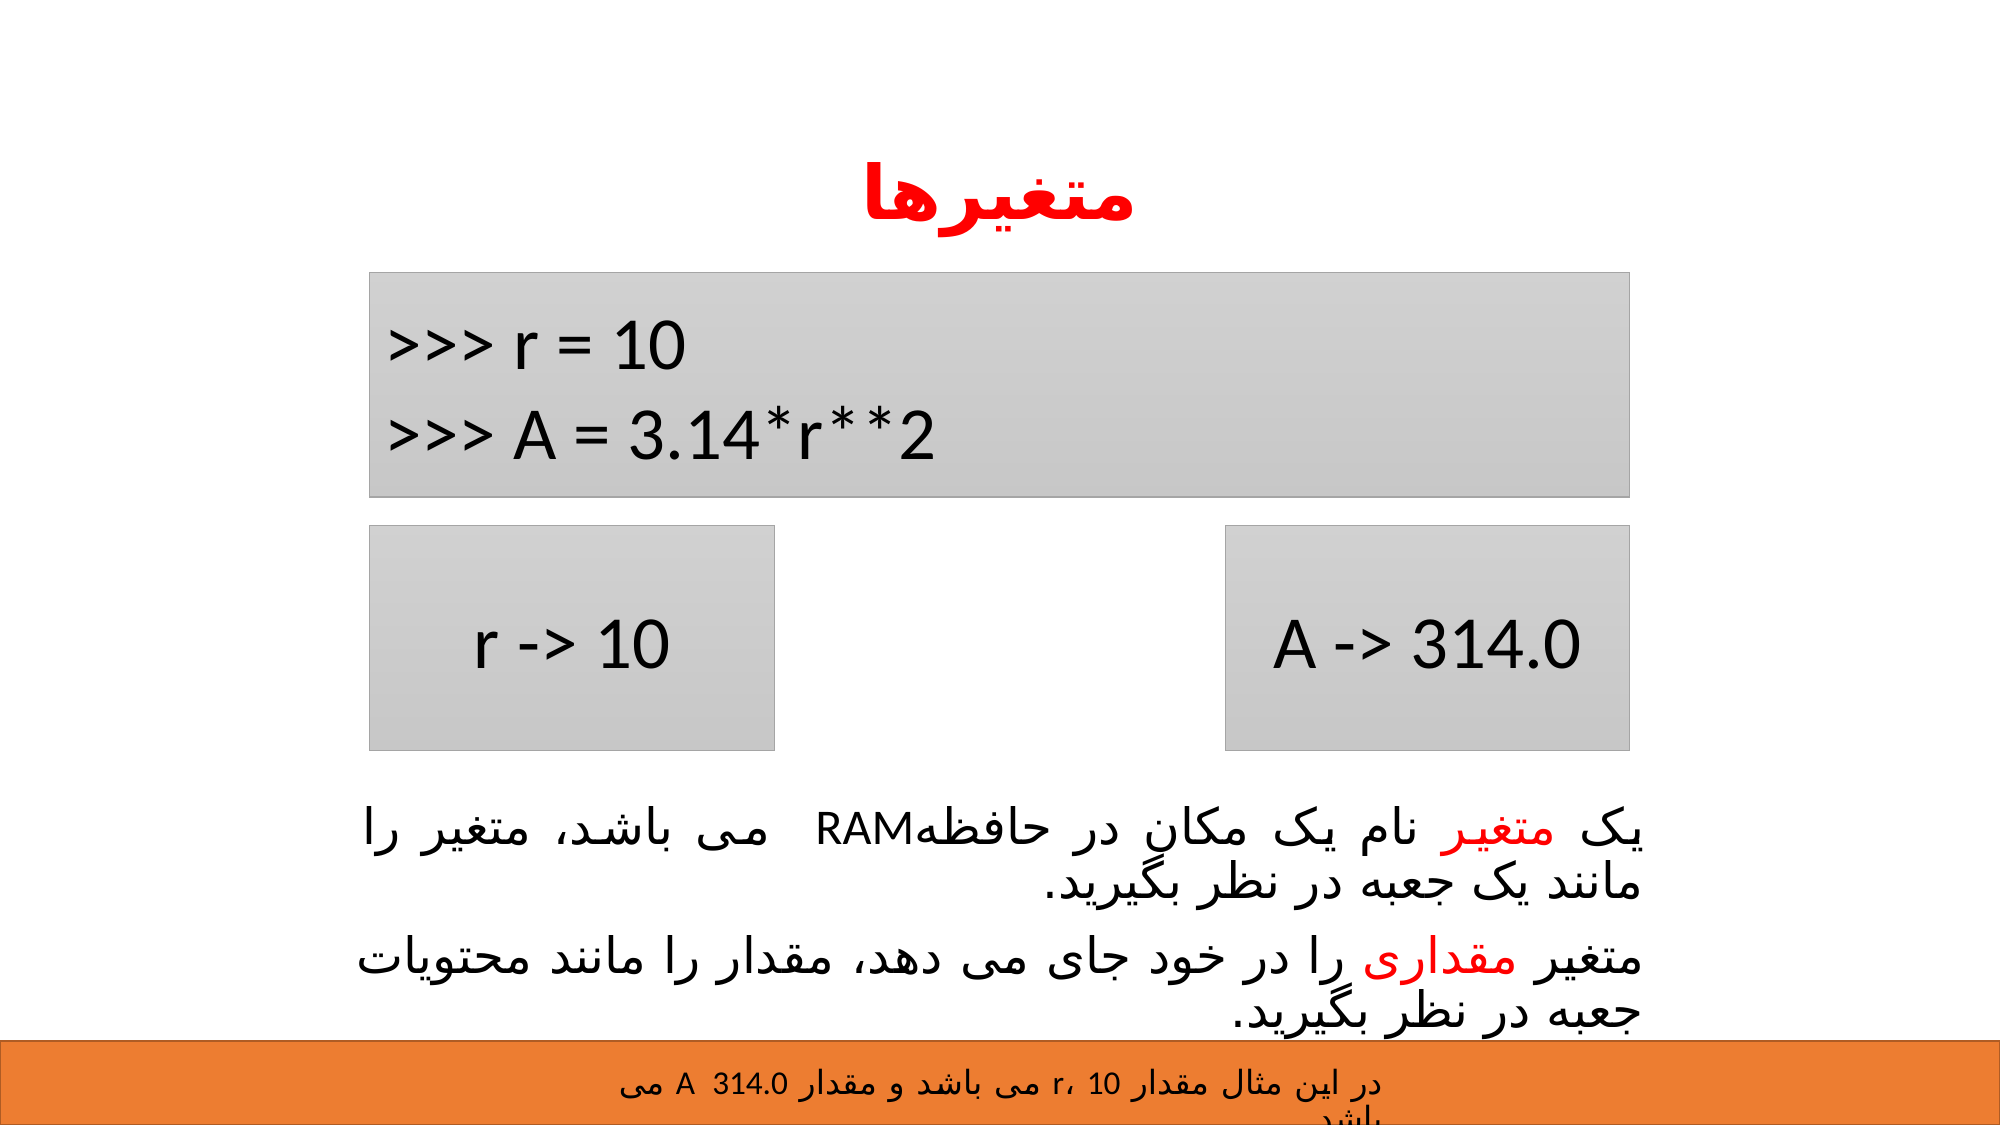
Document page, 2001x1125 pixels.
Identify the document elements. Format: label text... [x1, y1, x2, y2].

text_box A -> 314.0 [1225, 525, 1630, 751]
text_box [0, 1040, 2000, 1125]
subtitle یک متغیر نام یک مکان در حافظهRAM می باشد، متغیر را مانند یک جعبه در نظر بگیرید. متغیر مقداری را در خود جای می دهد، مقدار را مانند محتویات جعبه در نظر بگیرید. [340, 794, 1660, 1040]
title متغیرها [249, 55, 1750, 244]
text_box در این مثال مقدار r، 10 می باشد و مقدار A 314.0 می باشد. [602, 1058, 1398, 1113]
text_box >>> r = 10 >>> A = 3.14*r**2 [369, 272, 1630, 498]
text_box r -> 10 [369, 525, 775, 751]
